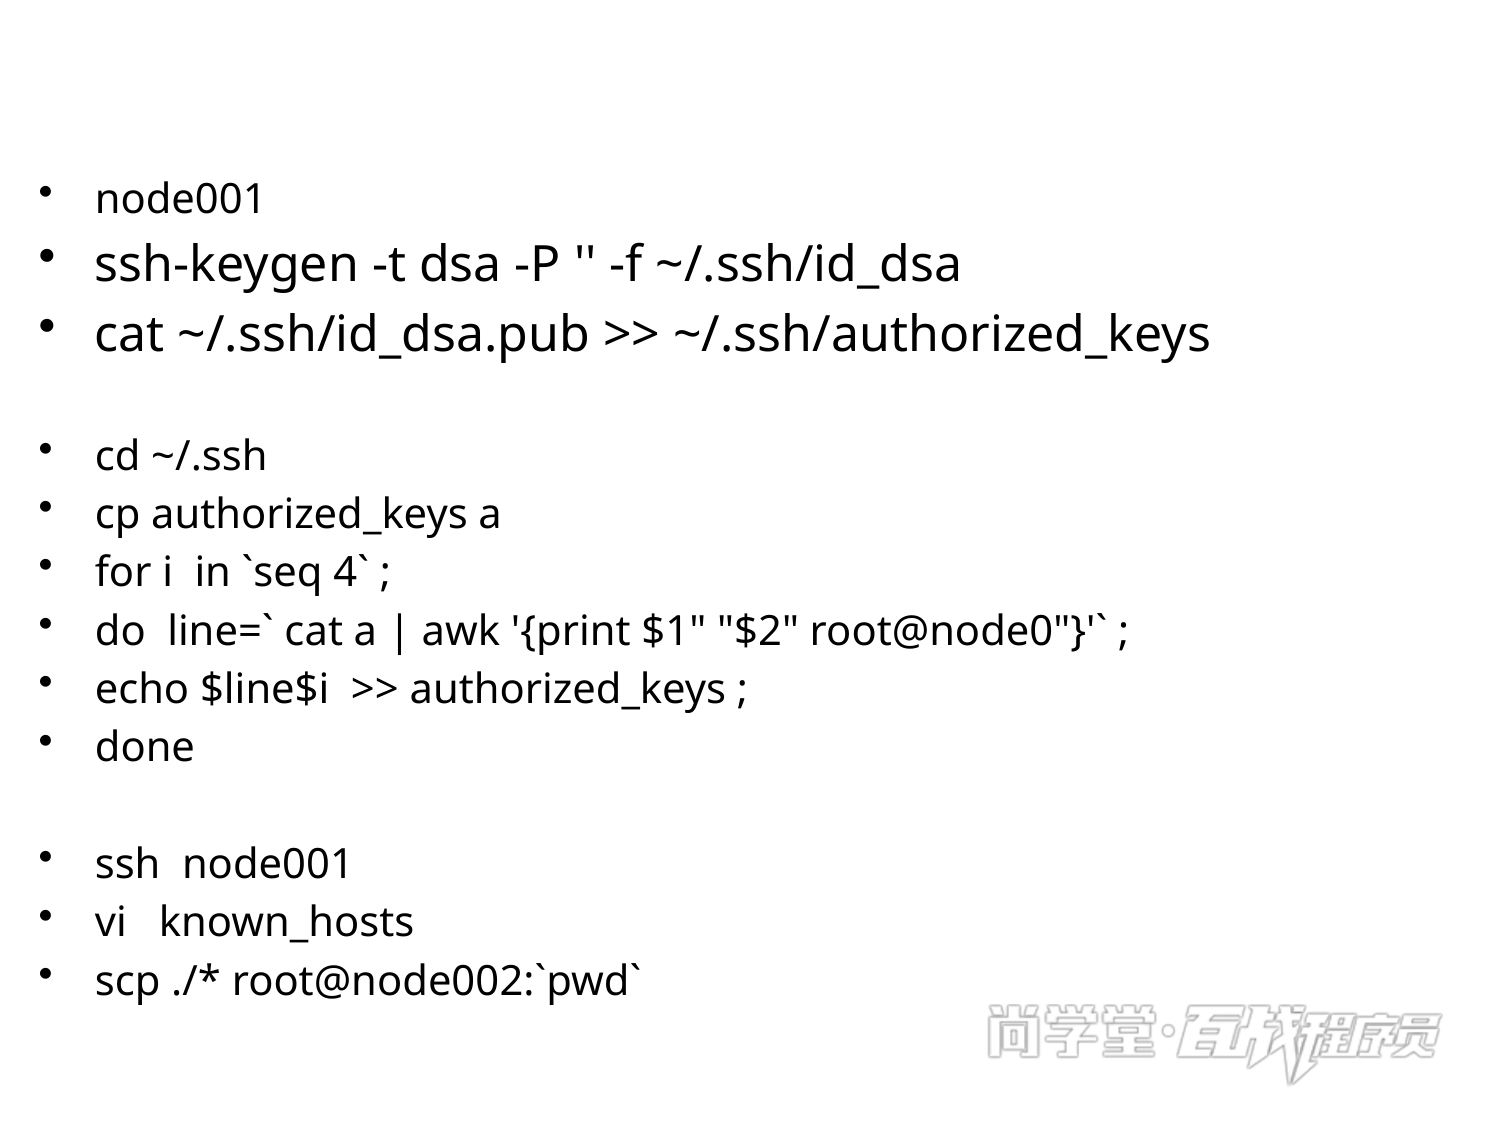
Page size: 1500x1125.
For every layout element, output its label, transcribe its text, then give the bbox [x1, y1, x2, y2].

list node001 ssh-keygen -t dsa -P '' -f ~/.ssh/id_dsa cat ~/.ssh/id_dsa.pub >> ~/.ssh/authorized_keys cd ~/.ssh cp authorized_keys a for i in `seq 4` ; do line=` cat a | awk '{print $1" "$2" root@node0"}'` ; echo $line$i >> authorized_keys ; done ssh node001 vi known_hosts scp ./* root@node002:`pwd` [23, 164, 1465, 997]
picture [987, 1004, 1443, 1088]
